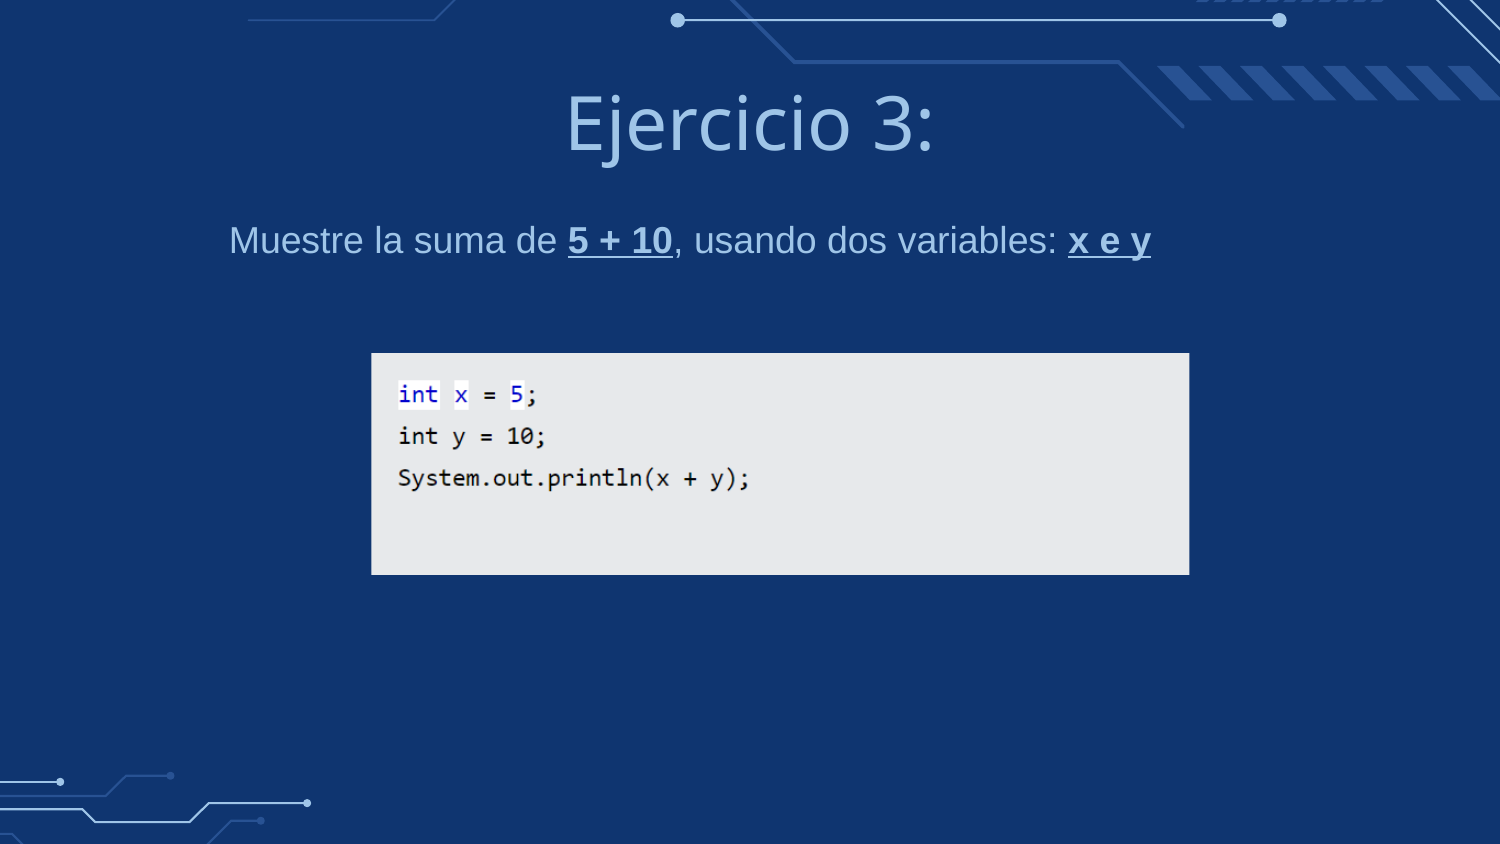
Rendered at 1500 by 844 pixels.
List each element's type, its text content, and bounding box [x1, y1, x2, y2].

title Ejercicio 3: [118, 75, 1382, 156]
text_box Muestre la suma de 5 + 10, usando dos variables: x e y [213, 208, 1359, 269]
picture [371, 353, 1190, 575]
